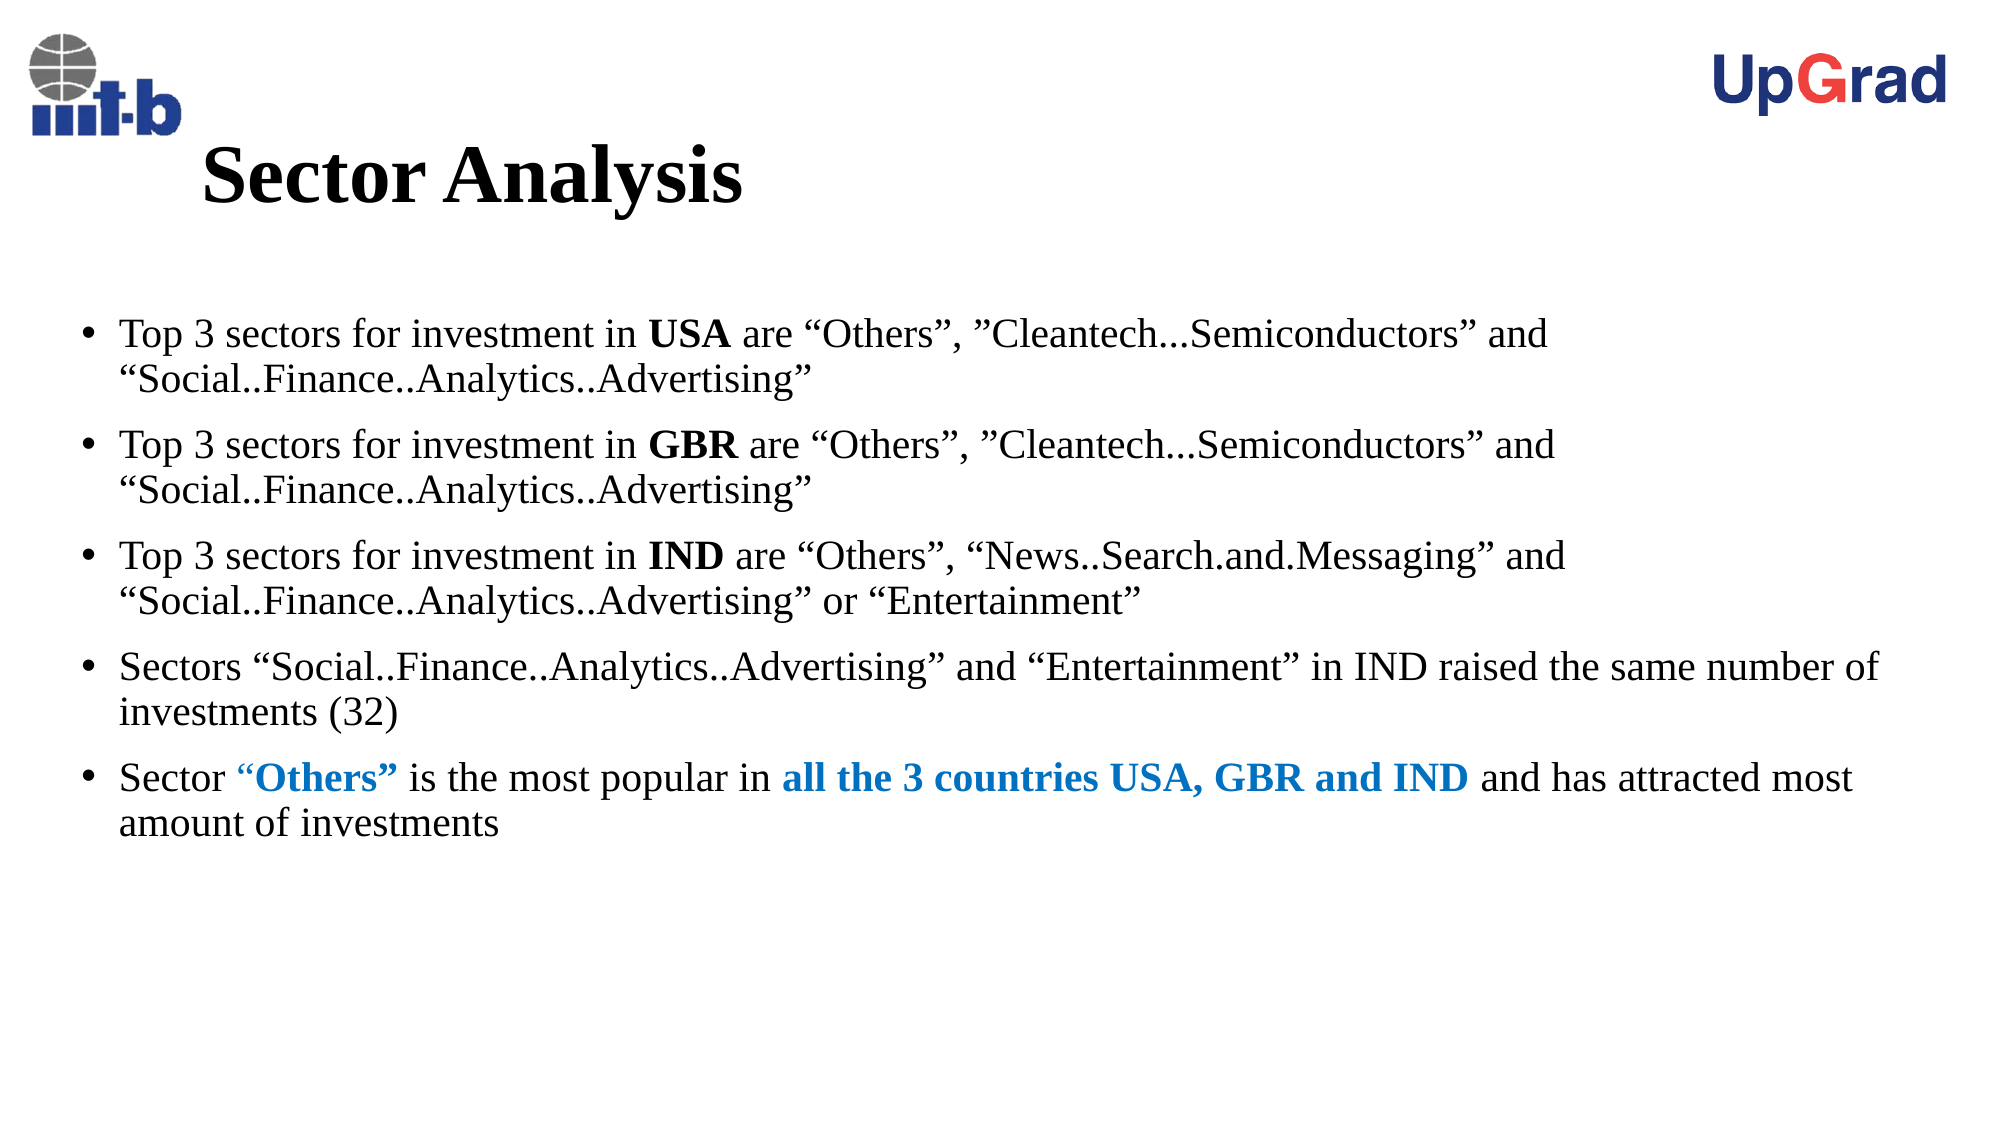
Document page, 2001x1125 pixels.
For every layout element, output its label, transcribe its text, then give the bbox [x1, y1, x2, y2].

title Sector Analysis [186, 104, 1715, 246]
list Top 3 sectors for investment in USA are “Others”, ”Cleantech...Semiconductors” and “Social..Finance..Analytics..Advertising” Top 3 sectors for investment in GBR are “Others”, ”Cleantech...Semiconductors” and “Social..Finance..Analytics..Advertising” Top 3 sectors for investment in IND are “Others”, “News..Search.and.Messaging” and “Social..Finance..Analytics..Advertising” or “Entertainment” Sectors “Social..Finance..Analytics..Advertising” and “Entertainment” in IND raised the same number of investments (32) Sector “Others” is the most popular in all the 3 countries USA, GBR and IND and has attracted most amount of investments [66, 304, 1899, 1017]
picture [0, 29, 208, 163]
picture [1714, 53, 1952, 116]
